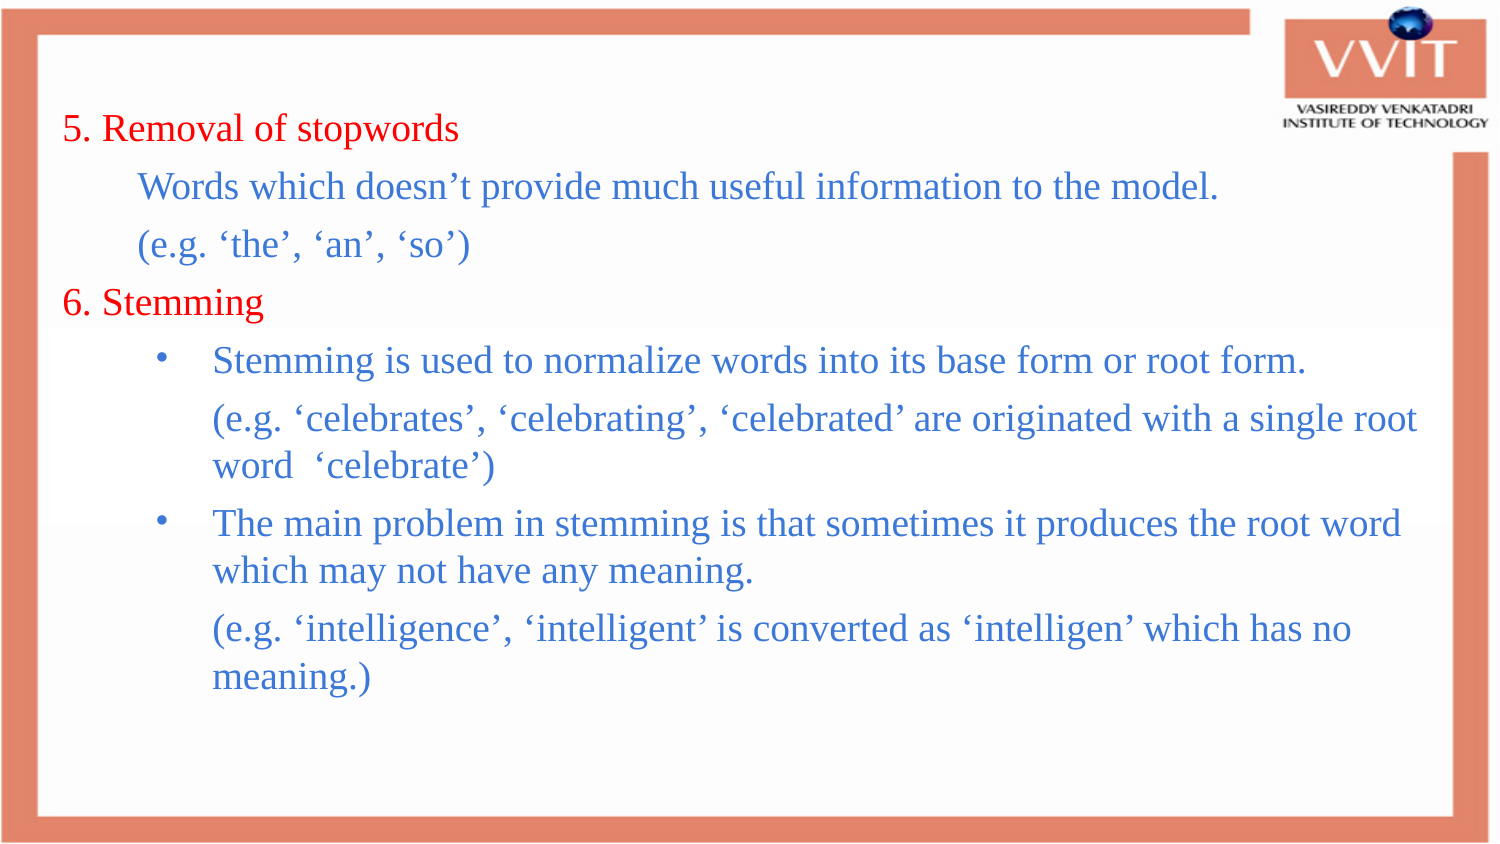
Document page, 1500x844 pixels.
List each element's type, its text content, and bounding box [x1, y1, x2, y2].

list 5. Removal of stopwords Words which doesn’t provide much useful information to the model. (e.g. ‘the’, ‘an’, ‘so’) 6. Stemming Stemming is used to normalize words into its base form or root form. (e.g. ‘celebrates’, ‘celebrating’, ‘celebrated’ are originated with a single root word ‘celebrate’) The main problem in stemming is that sometimes it produces the root word which may not have any meaning. (e.g. ‘intelligence’, ‘intelligent’ is converted as ‘intelligen’ which has no meaning.) [51, 96, 1449, 798]
picture [0, 0, 1500, 844]
